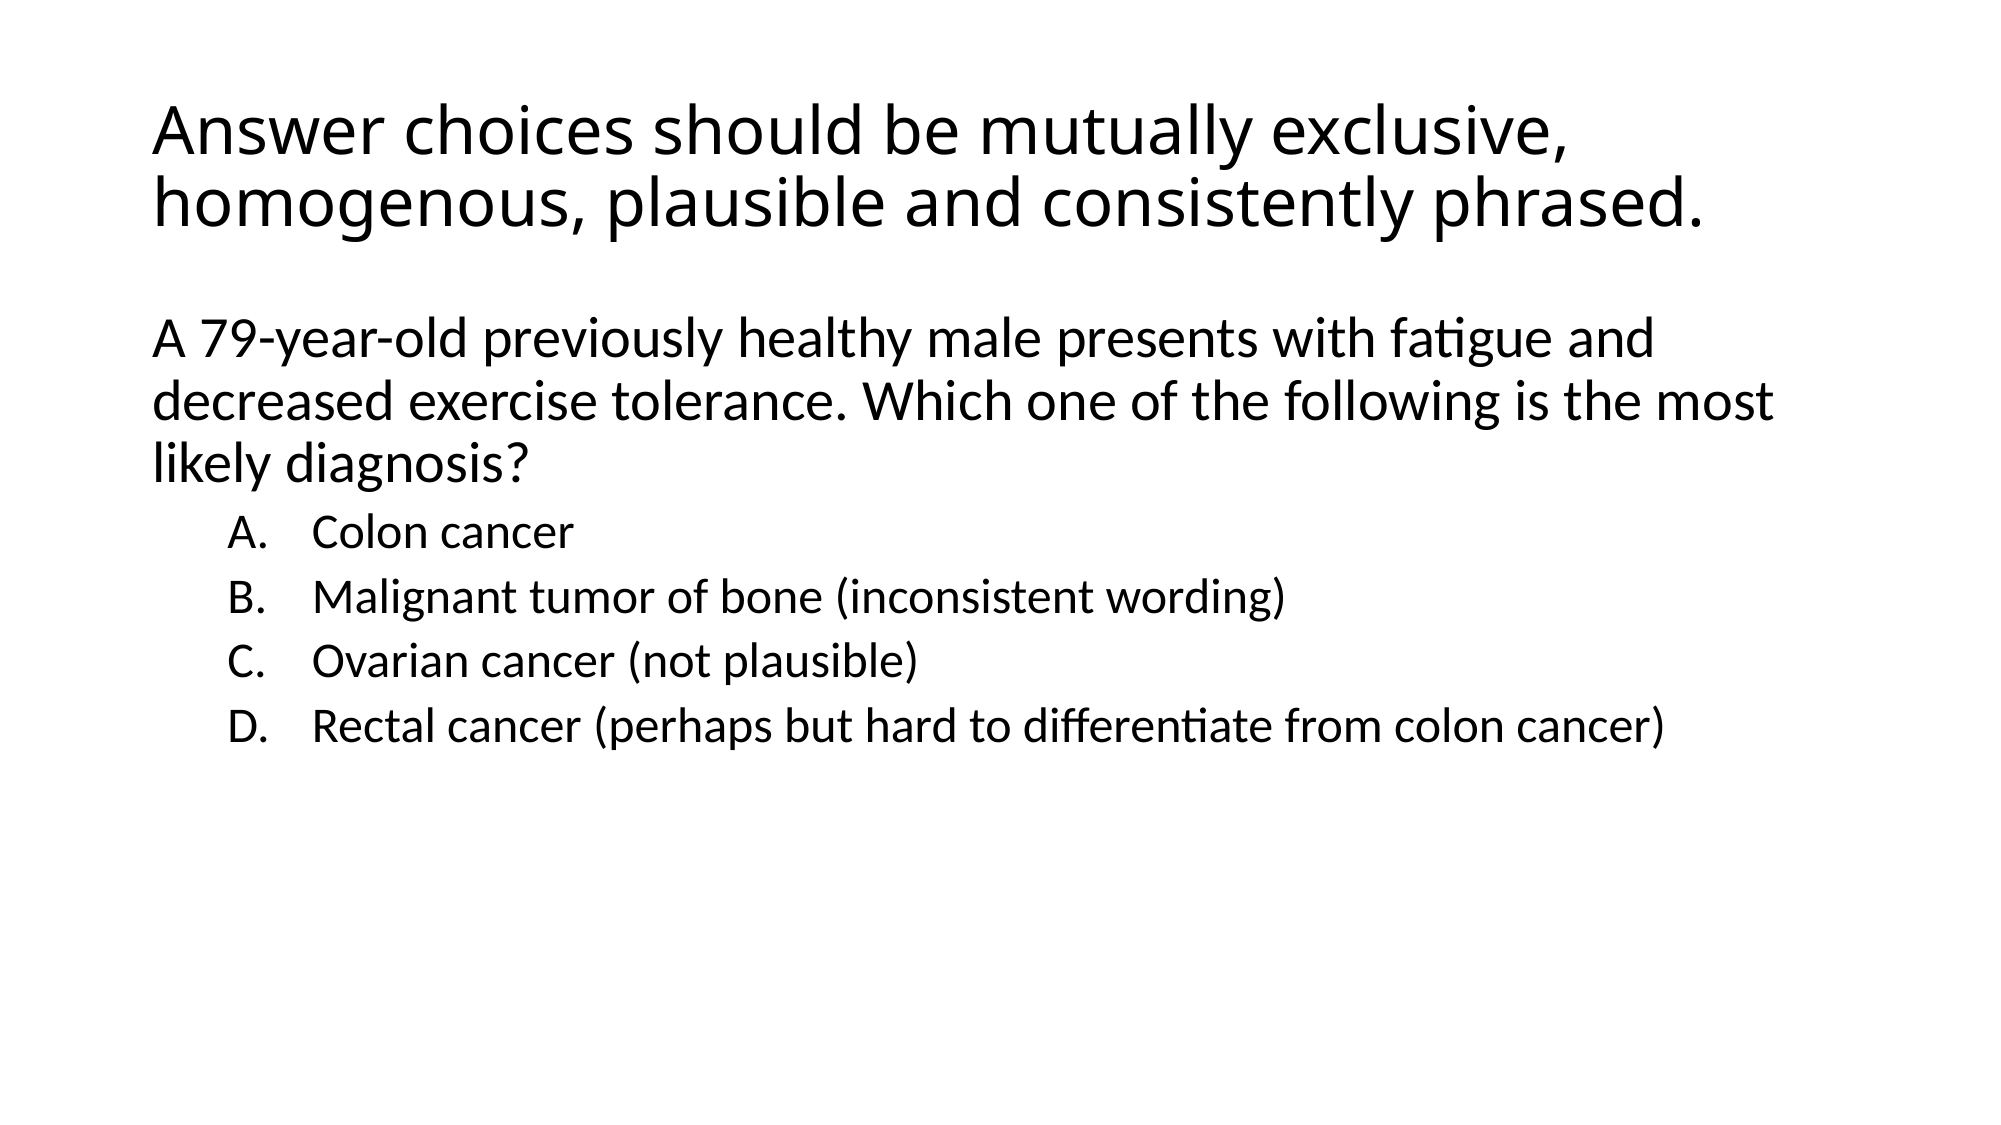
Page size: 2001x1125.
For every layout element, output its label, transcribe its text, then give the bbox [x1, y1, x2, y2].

list A 79-year-old previously healthy male presents with fatigue and decreased exercise tolerance. Which one of the following is the most likely diagnosis? Colon cancer Malignant tumor of bone (inconsistent wording) Ovarian cancer (not plausible) Rectal cancer (perhaps but hard to differentiate from colon cancer) [137, 299, 1863, 1014]
title Answer choices should be mutually exclusive, homogenous, plausible and consistently phrased. [137, 59, 1863, 278]
